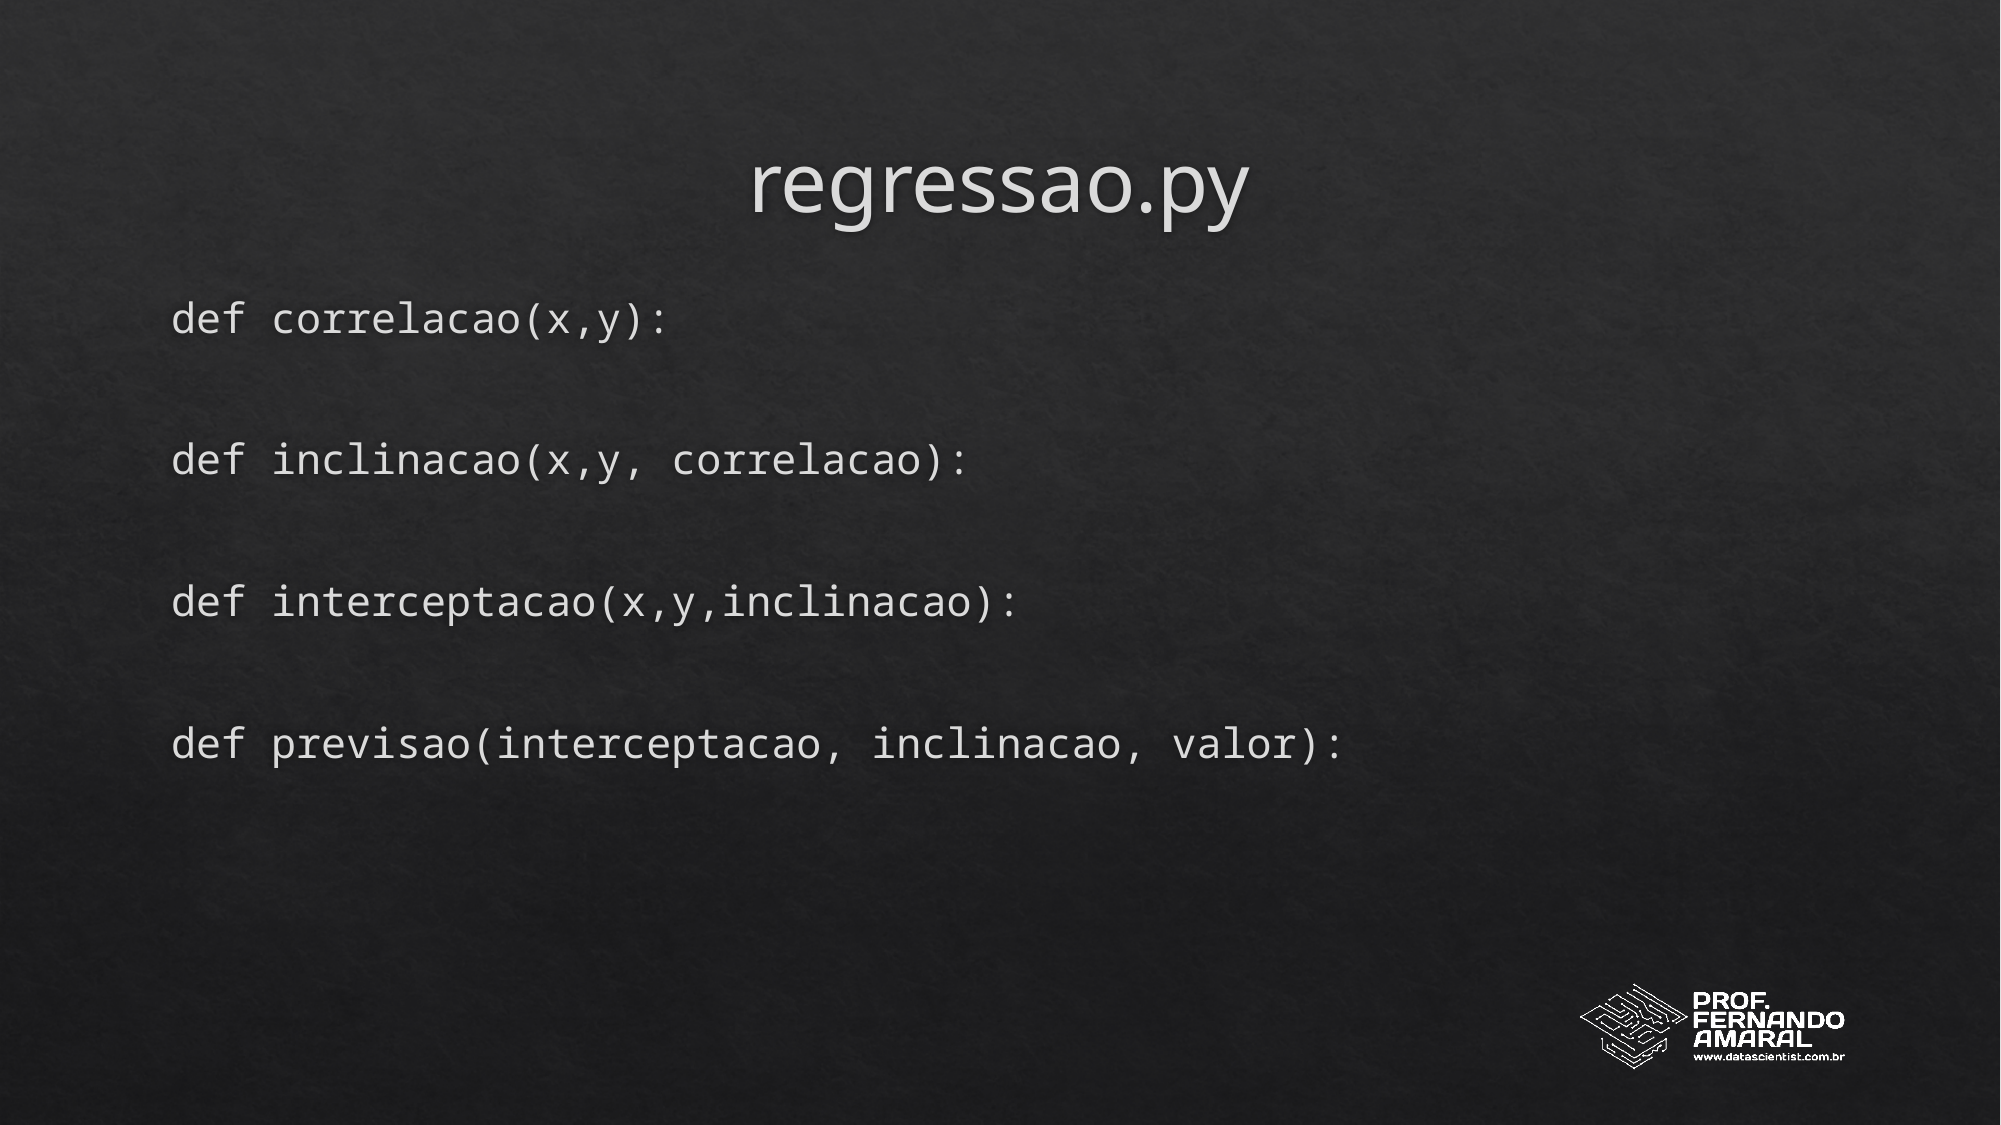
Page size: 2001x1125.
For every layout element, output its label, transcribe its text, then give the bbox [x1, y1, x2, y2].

list def correlacao(x,y): def inclinacao(x,y, correlacao): def interceptacao(x,y,inclinacao): def previsao(interceptacao, inclinacao, valor): [149, 284, 1849, 950]
picture [1572, 978, 1852, 1074]
title regressao.py [149, 99, 1849, 260]
